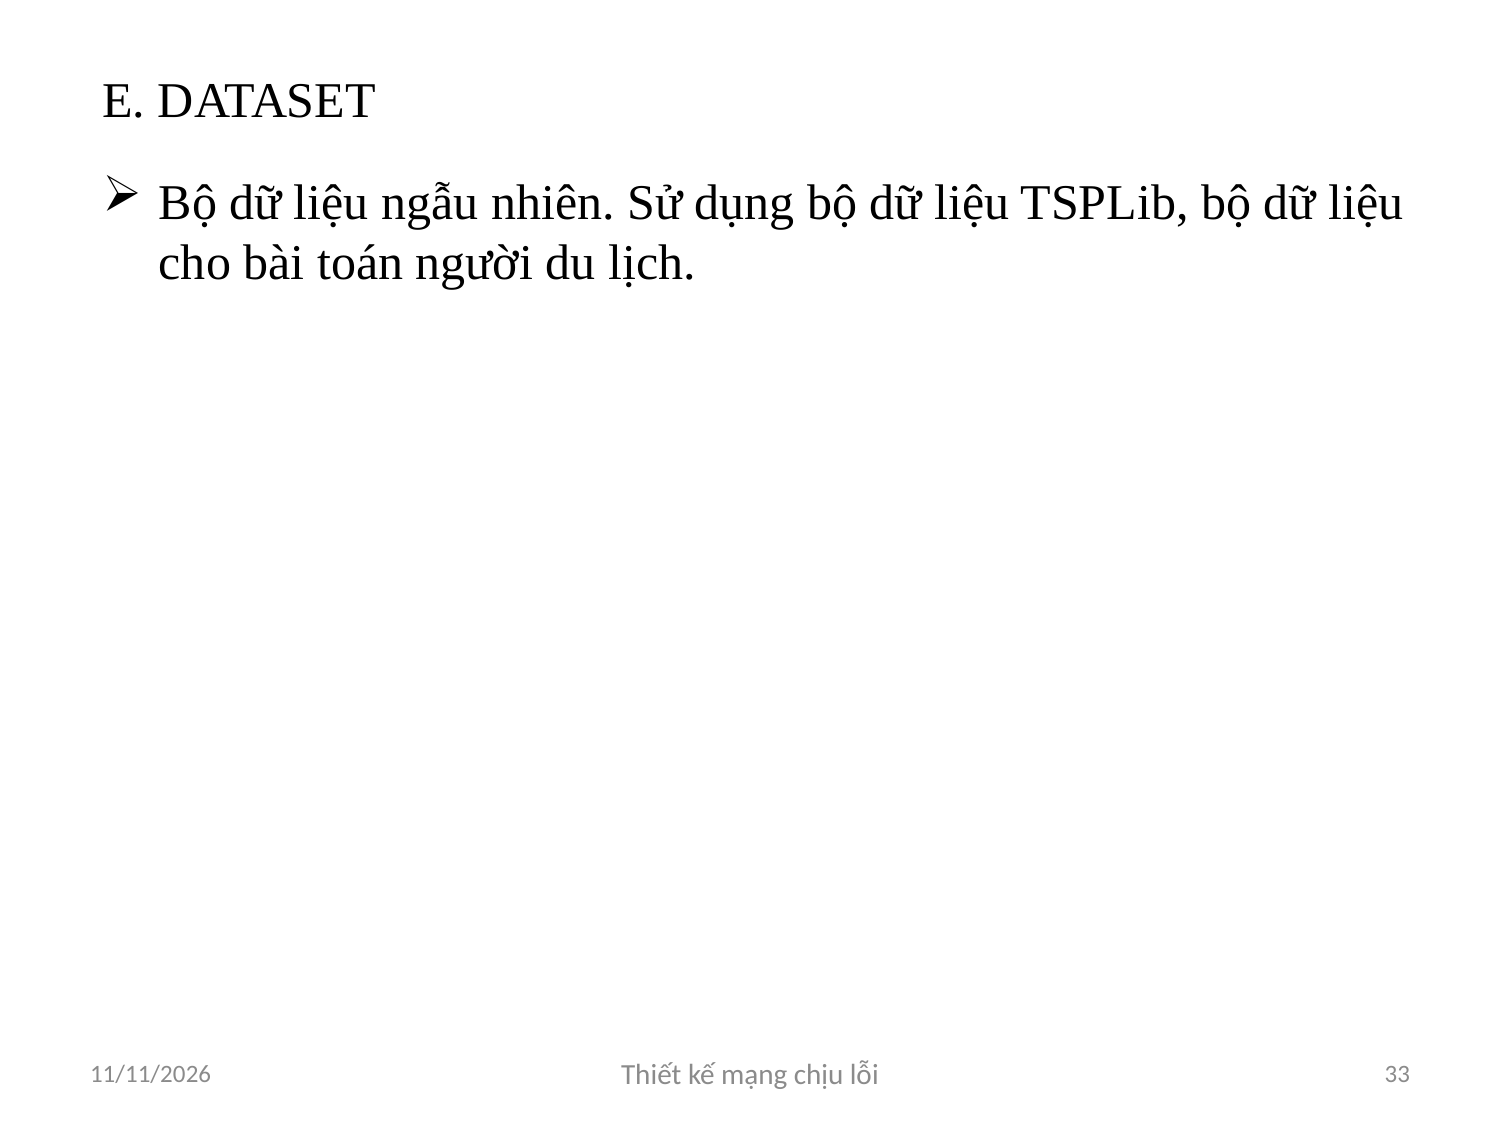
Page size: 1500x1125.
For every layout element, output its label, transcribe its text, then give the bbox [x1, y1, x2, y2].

list Bộ dữ liệu ngẫu nhiên. Sử dụng bộ dữ liệu TSPLib, bộ dữ liệu cho bài toán người du lịch. [87, 162, 1425, 1005]
title E. DATASET [87, 45, 1425, 150]
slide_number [75, 1042, 425, 1103]
slide_number 33 [1074, 1042, 1425, 1103]
footer Thiết kế mạng chịu lỗi [512, 1042, 988, 1103]
